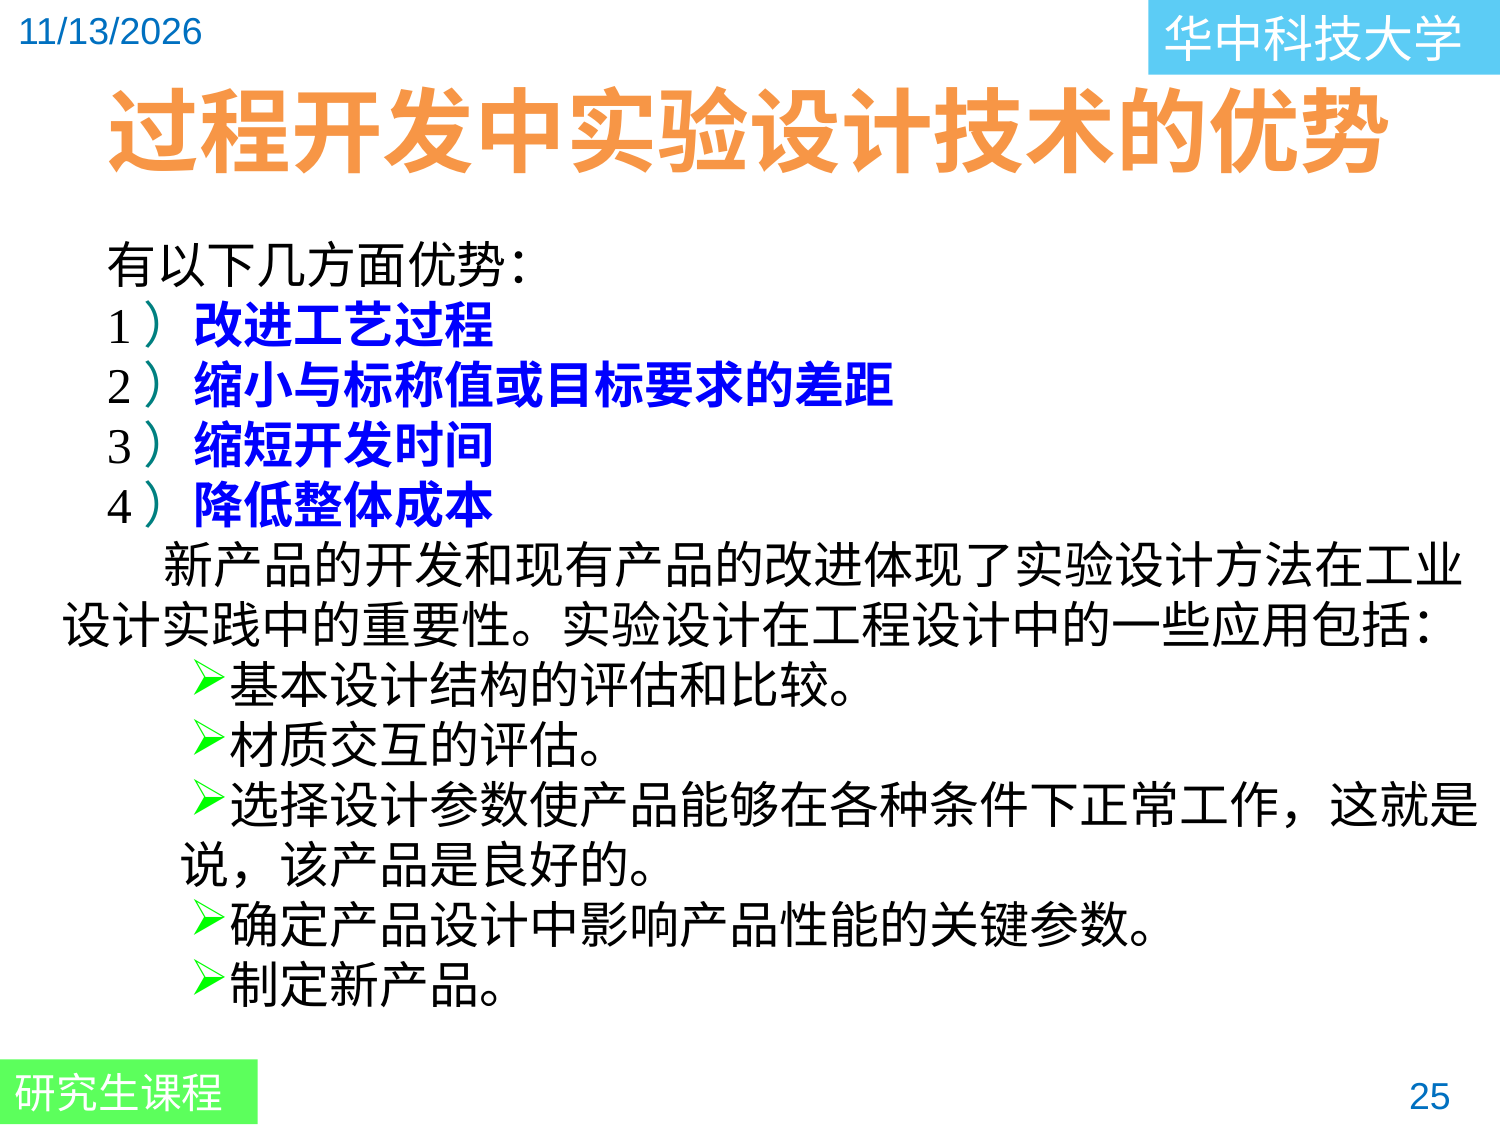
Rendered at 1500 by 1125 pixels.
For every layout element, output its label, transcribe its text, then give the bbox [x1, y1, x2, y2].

text_box 有以下几方面优势： 1）改进工艺过程 2）缩小与标称值或目标要求的差距 3）缩短开发时间 4）降低整体成本 新产品的开发和现有产品的改进体现了实验设计方法在工业设计实践中的重要性。实验设计在工程设计中的一些应用包括： 基本设计结构的评估和比较。 材质交互的评估。 选择设计参数使产品能够在各种条件下正常工作，这就是说，该产品是良好的。 确定产品设计中影响产品性能的关键参数。 制定新产品。 [46, 226, 1500, 1022]
text_box [0, 0, 1500, 75]
title 过程开发中实验设计技术的优势 [0, 75, 1500, 223]
